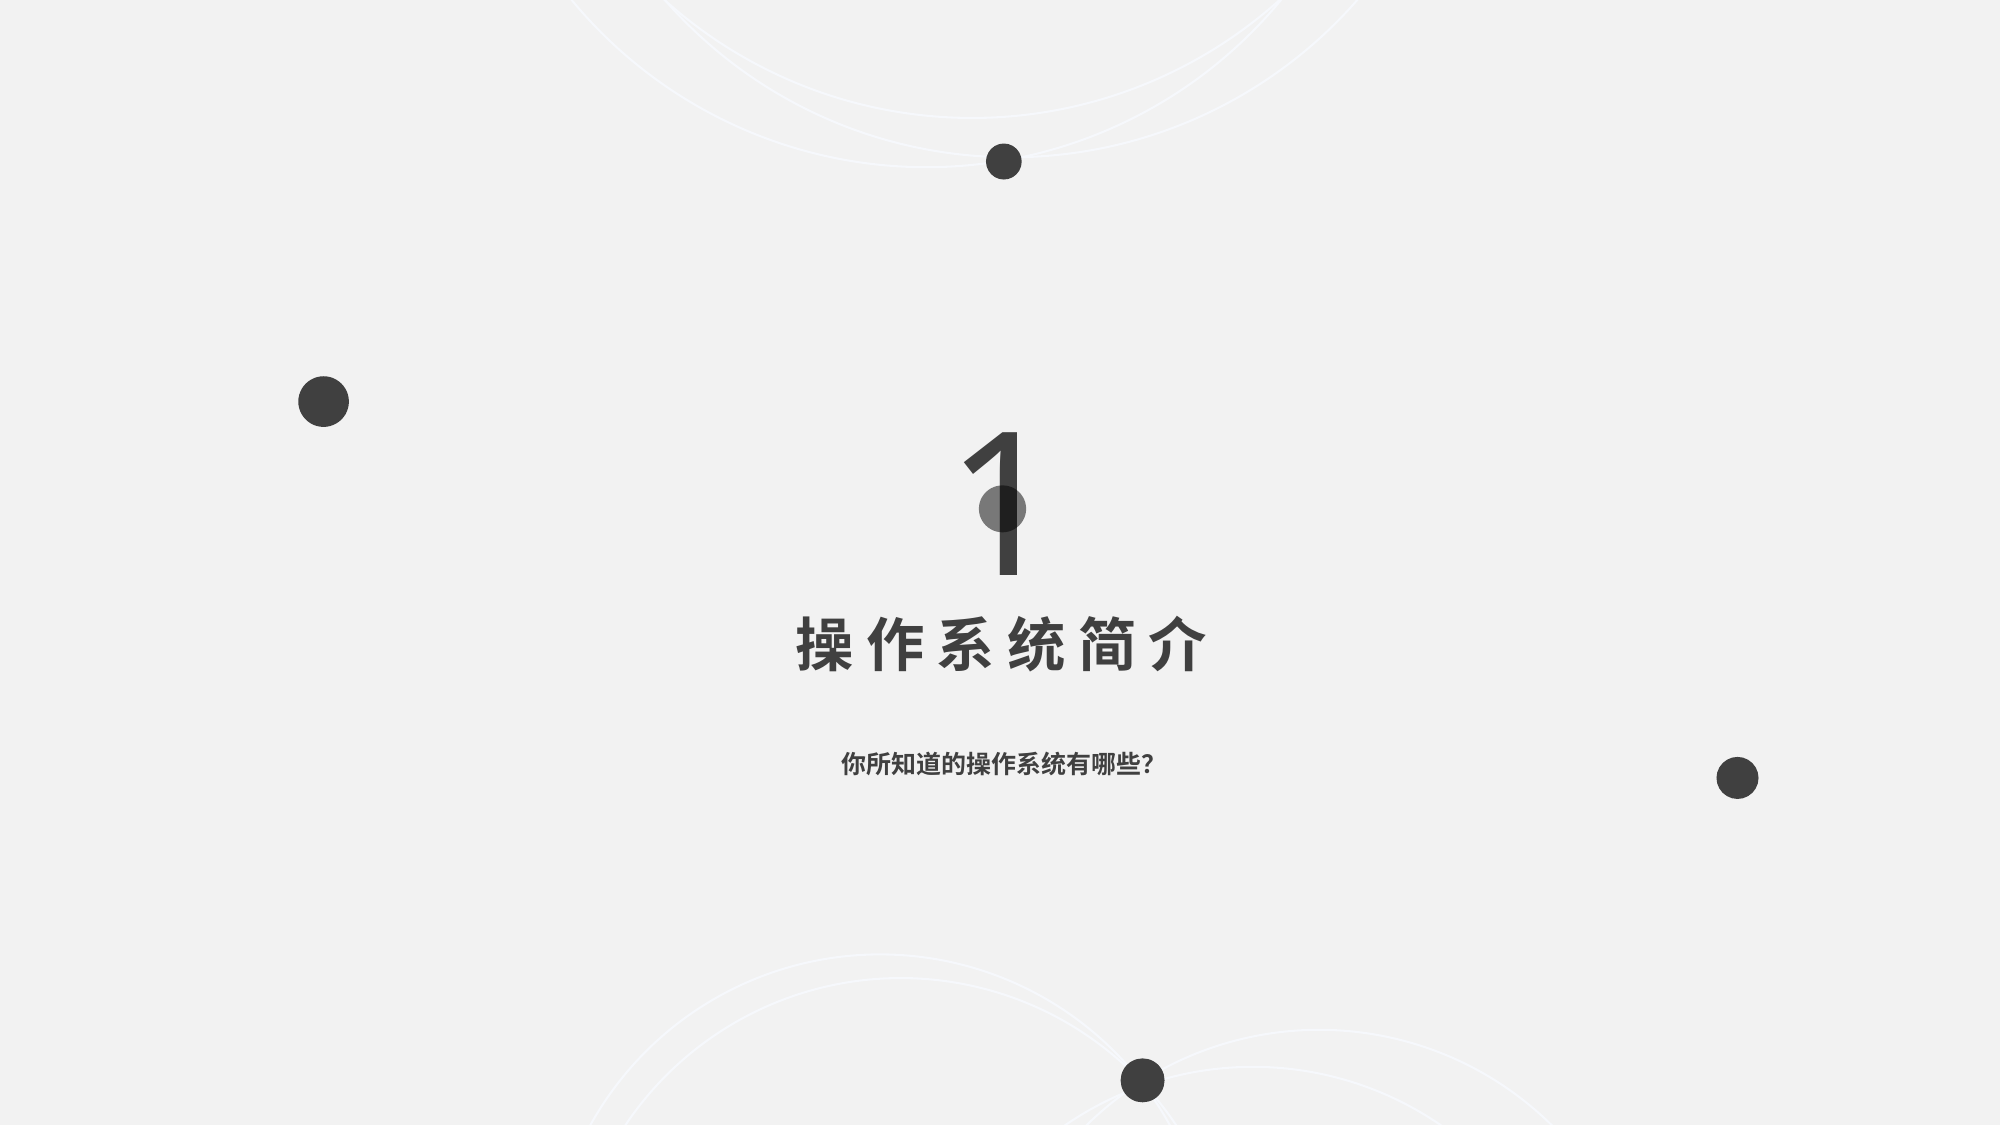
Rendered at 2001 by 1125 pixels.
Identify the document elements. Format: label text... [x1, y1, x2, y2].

text_box [977, 484, 1028, 534]
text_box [551, 952, 1229, 1125]
text_box [1715, 755, 1760, 800]
text_box 1 [926, 340, 1068, 595]
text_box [466, 0, 1471, 168]
text_box 你所知道的操作系统有哪些？ [498, 726, 1510, 787]
text_box [986, 168, 1022, 181]
text_box [297, 375, 350, 428]
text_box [921, 1029, 1651, 1125]
text_box 操作系统简介 [775, 595, 1286, 692]
